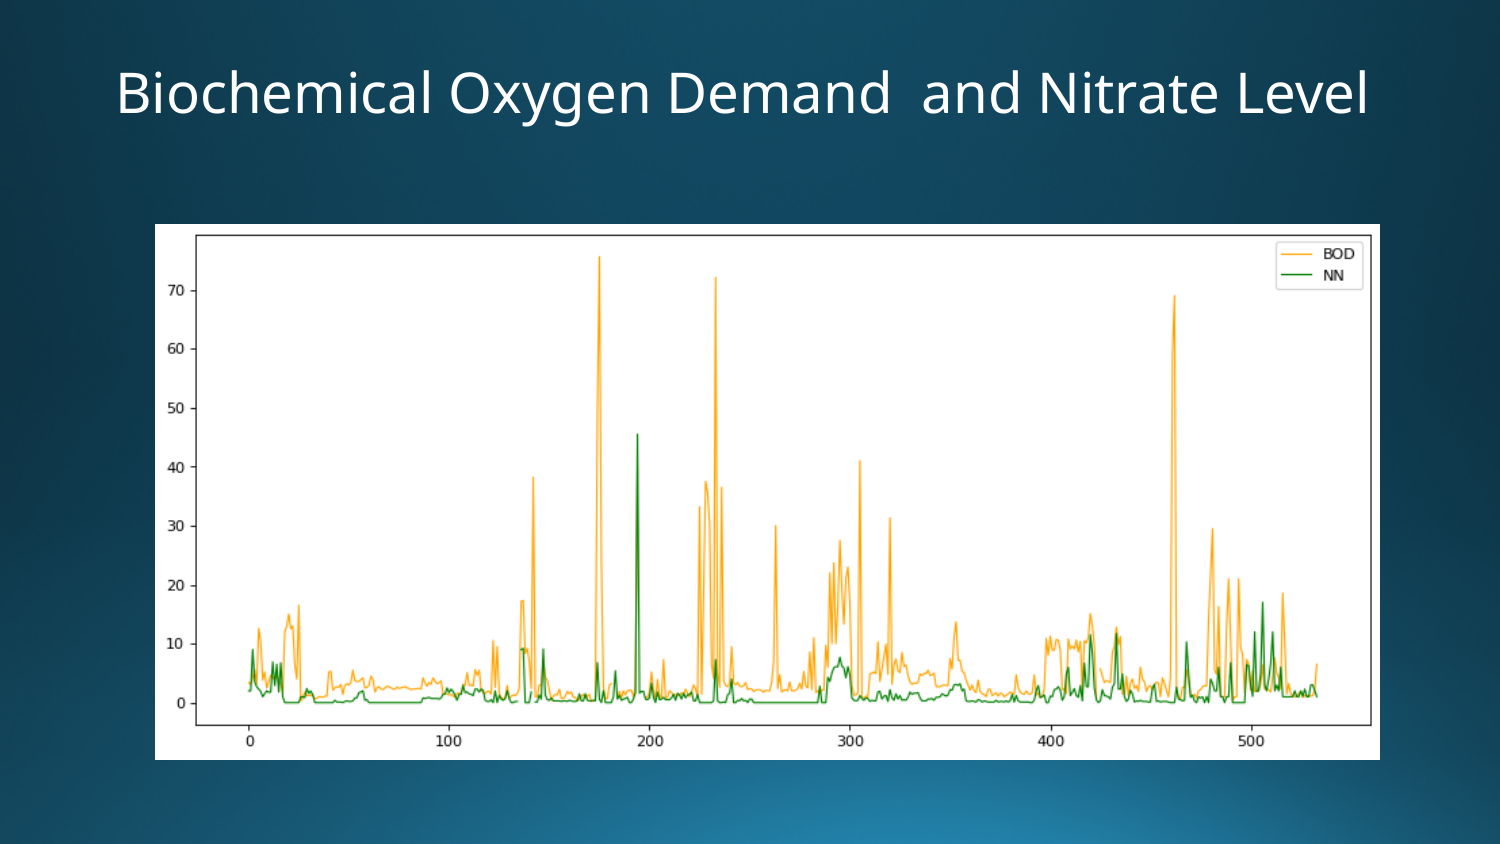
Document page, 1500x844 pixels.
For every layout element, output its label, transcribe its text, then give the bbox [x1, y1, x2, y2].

picture [0, 0, 1500, 844]
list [155, 224, 1380, 761]
text_box Biochemical Oxygen Demand and Nitrate Level [77, 41, 1423, 140]
